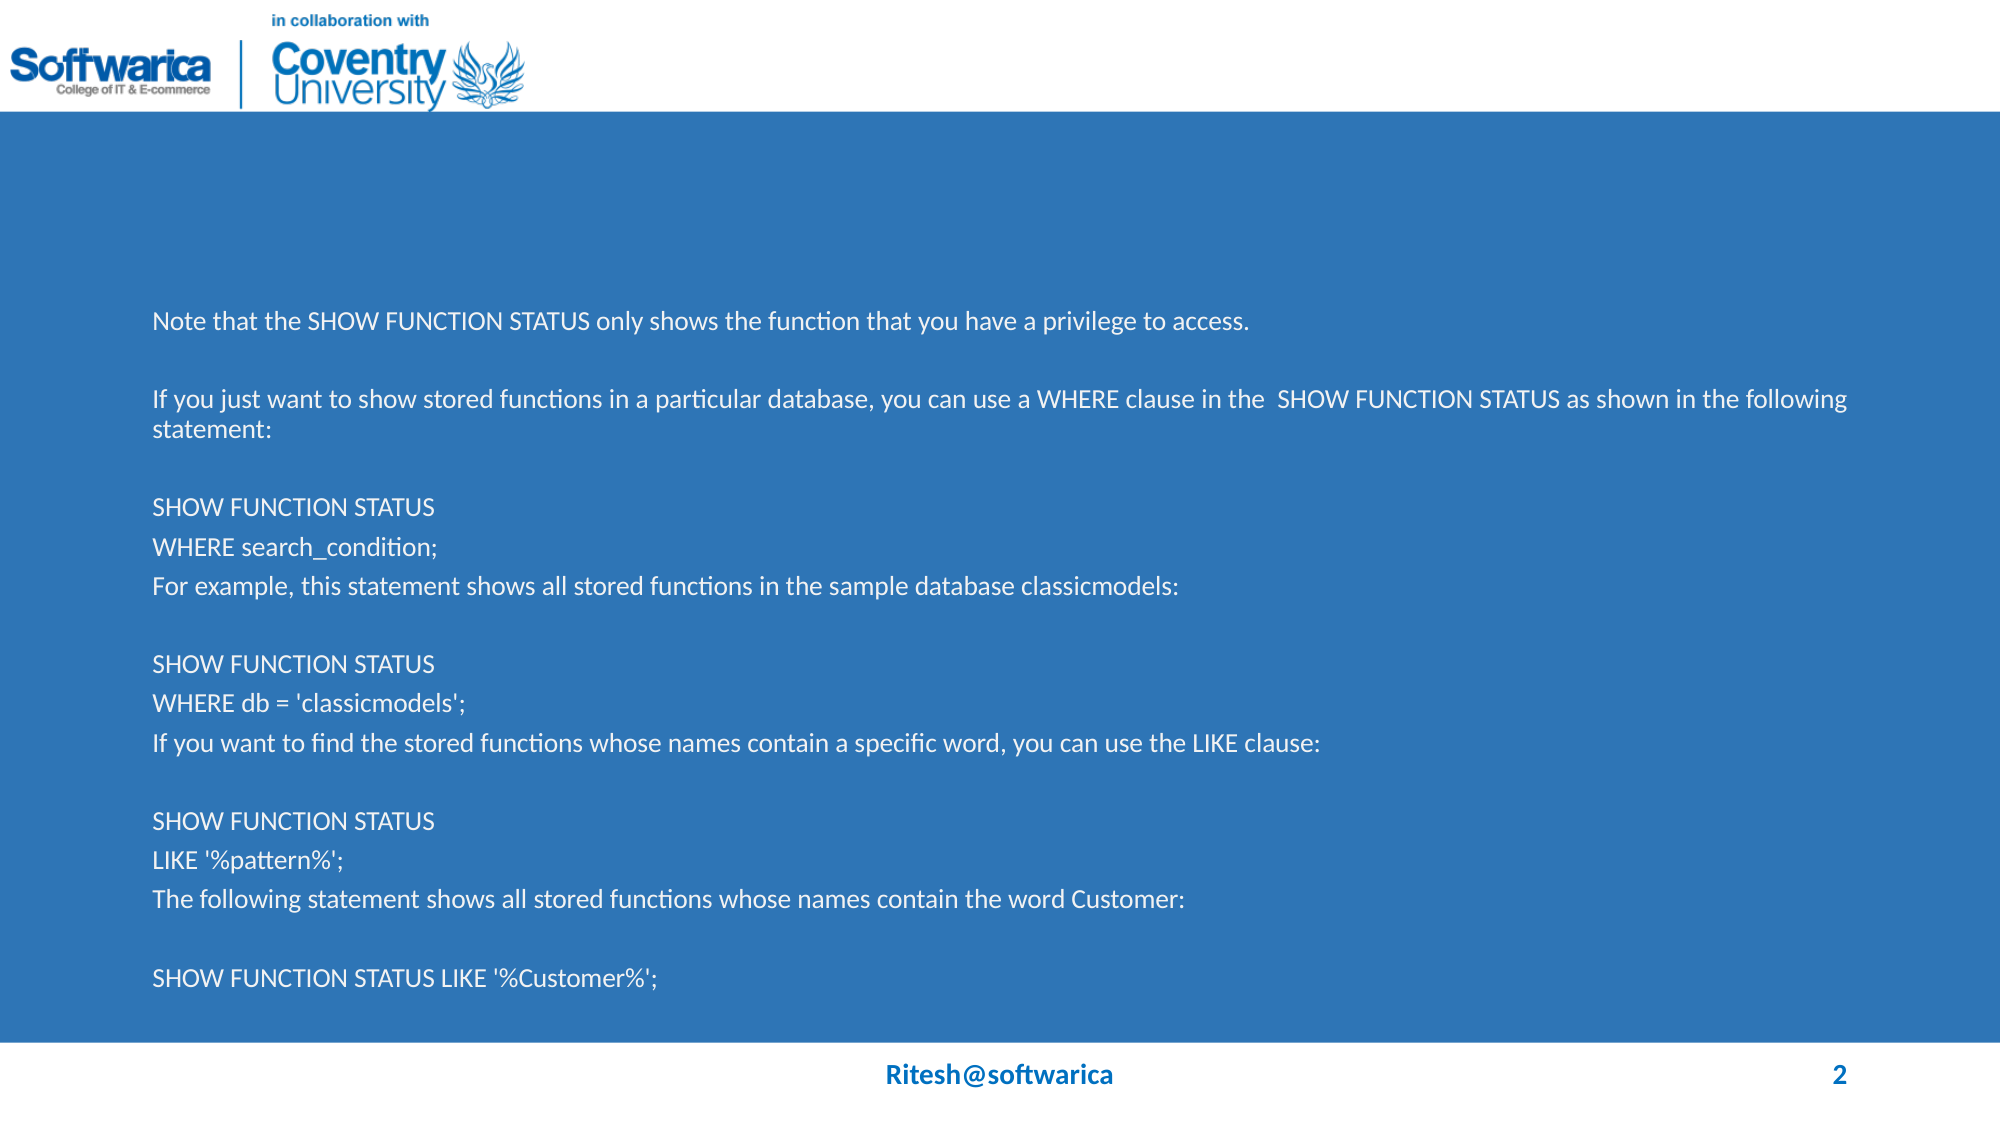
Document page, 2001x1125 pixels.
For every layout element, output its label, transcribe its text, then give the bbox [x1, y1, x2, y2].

footer Ritesh@softwarica [662, 1042, 1338, 1103]
picture [10, 14, 525, 112]
slide_number 2 [1412, 1042, 1863, 1103]
list Note that the SHOW FUNCTION STATUS only shows the function that you have a privilege to access. If you just want to show stored functions in a particular database, you can use a WHERE clause in the SHOW FUNCTION STATUS as shown in the following statement: SHOW FUNCTION STATUS WHERE search_condition; For example, this statement shows all stored functions in the sample database classicmodels: SHOW FUNCTION STATUS WHERE db = 'classicmodels'; If you want to find the stored functions whose names contain a specific word, you can use the LIKE clause: SHOW FUNCTION STATUS LIKE '%pattern%'; The following statement shows all stored functions whose names contain the word Customer: SHOW FUNCTION STATUS LIKE '%Customer%'; [137, 299, 1863, 1014]
